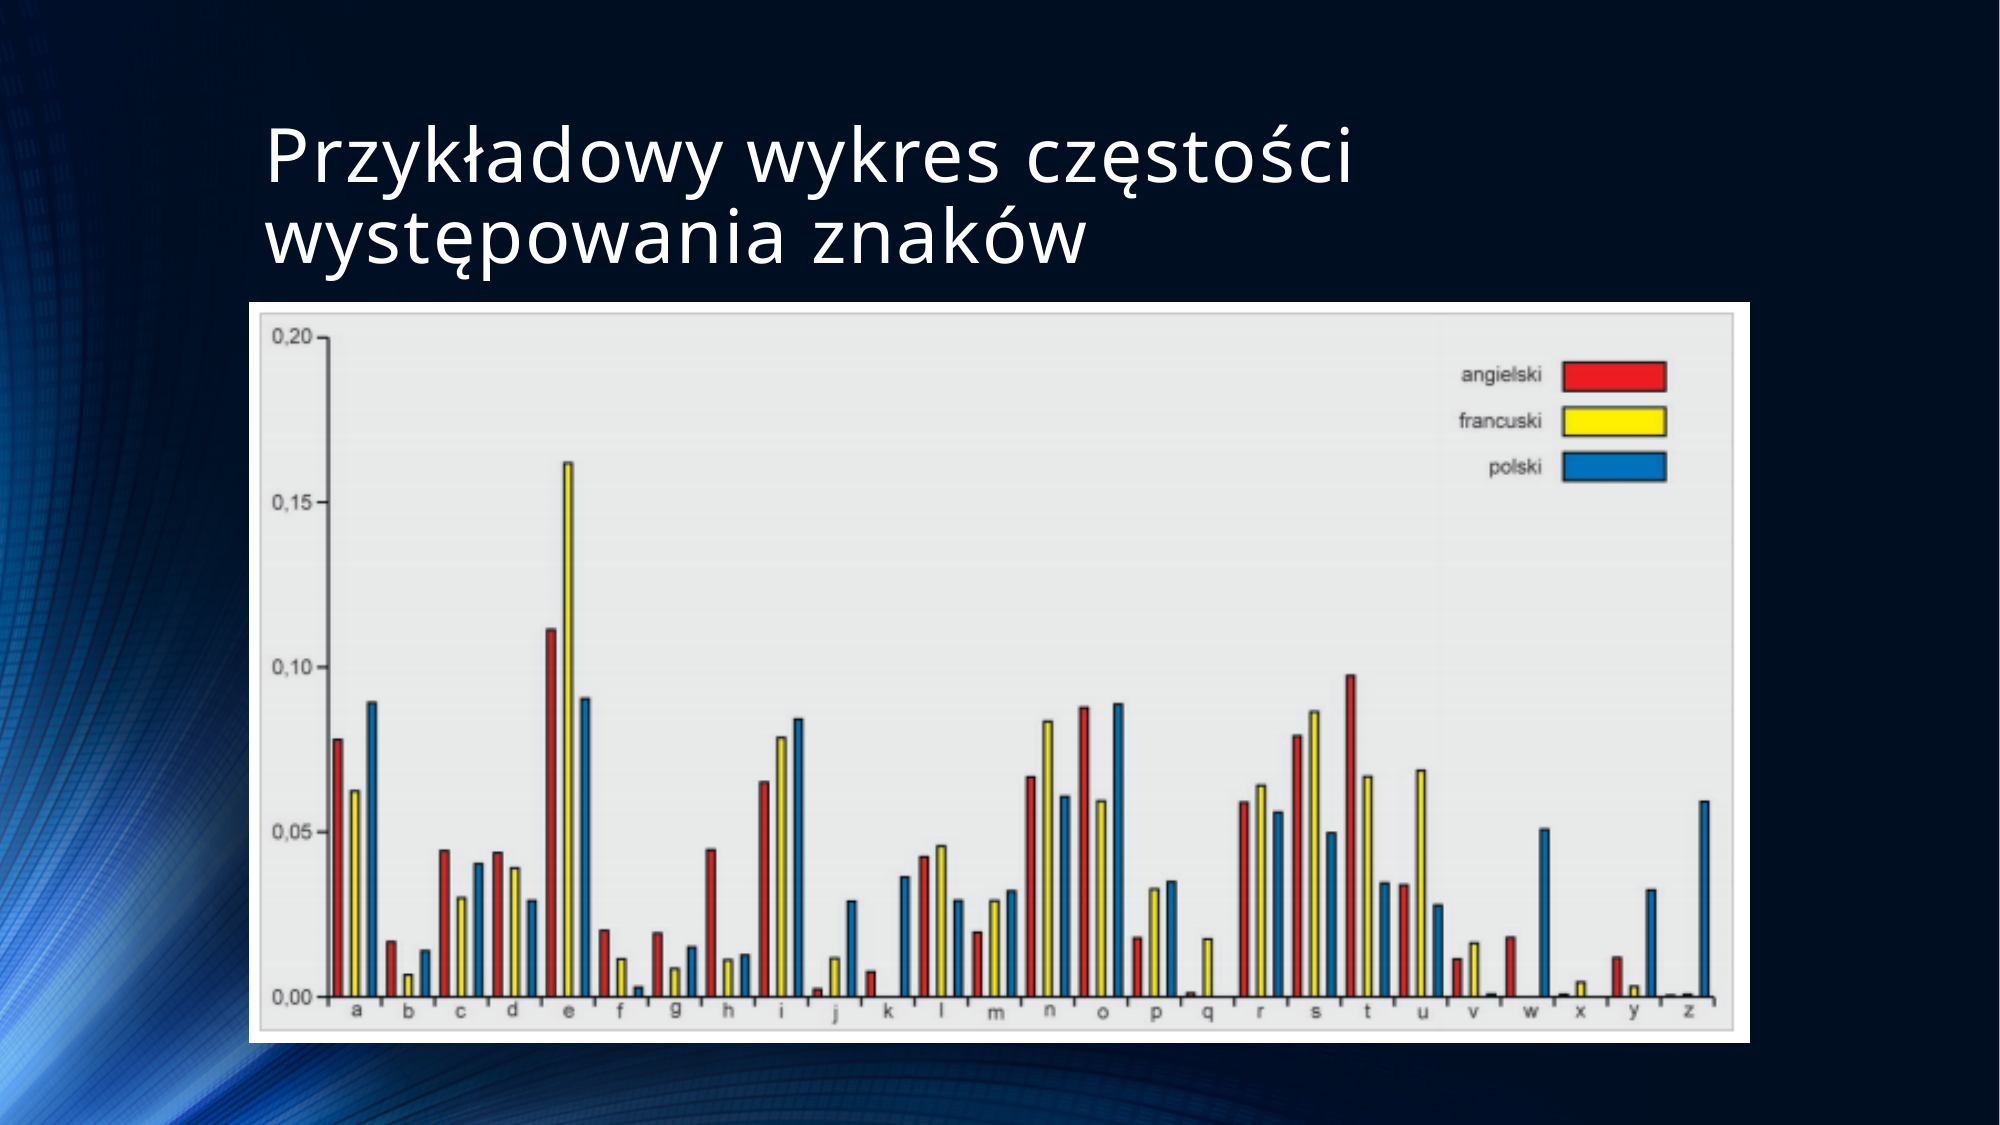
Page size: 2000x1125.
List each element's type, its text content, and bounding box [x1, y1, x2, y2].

picture [0, 0, 2000, 1125]
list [249, 302, 1750, 1043]
title Przykładowy wykres częstości występowania znaków [249, 62, 1750, 288]
